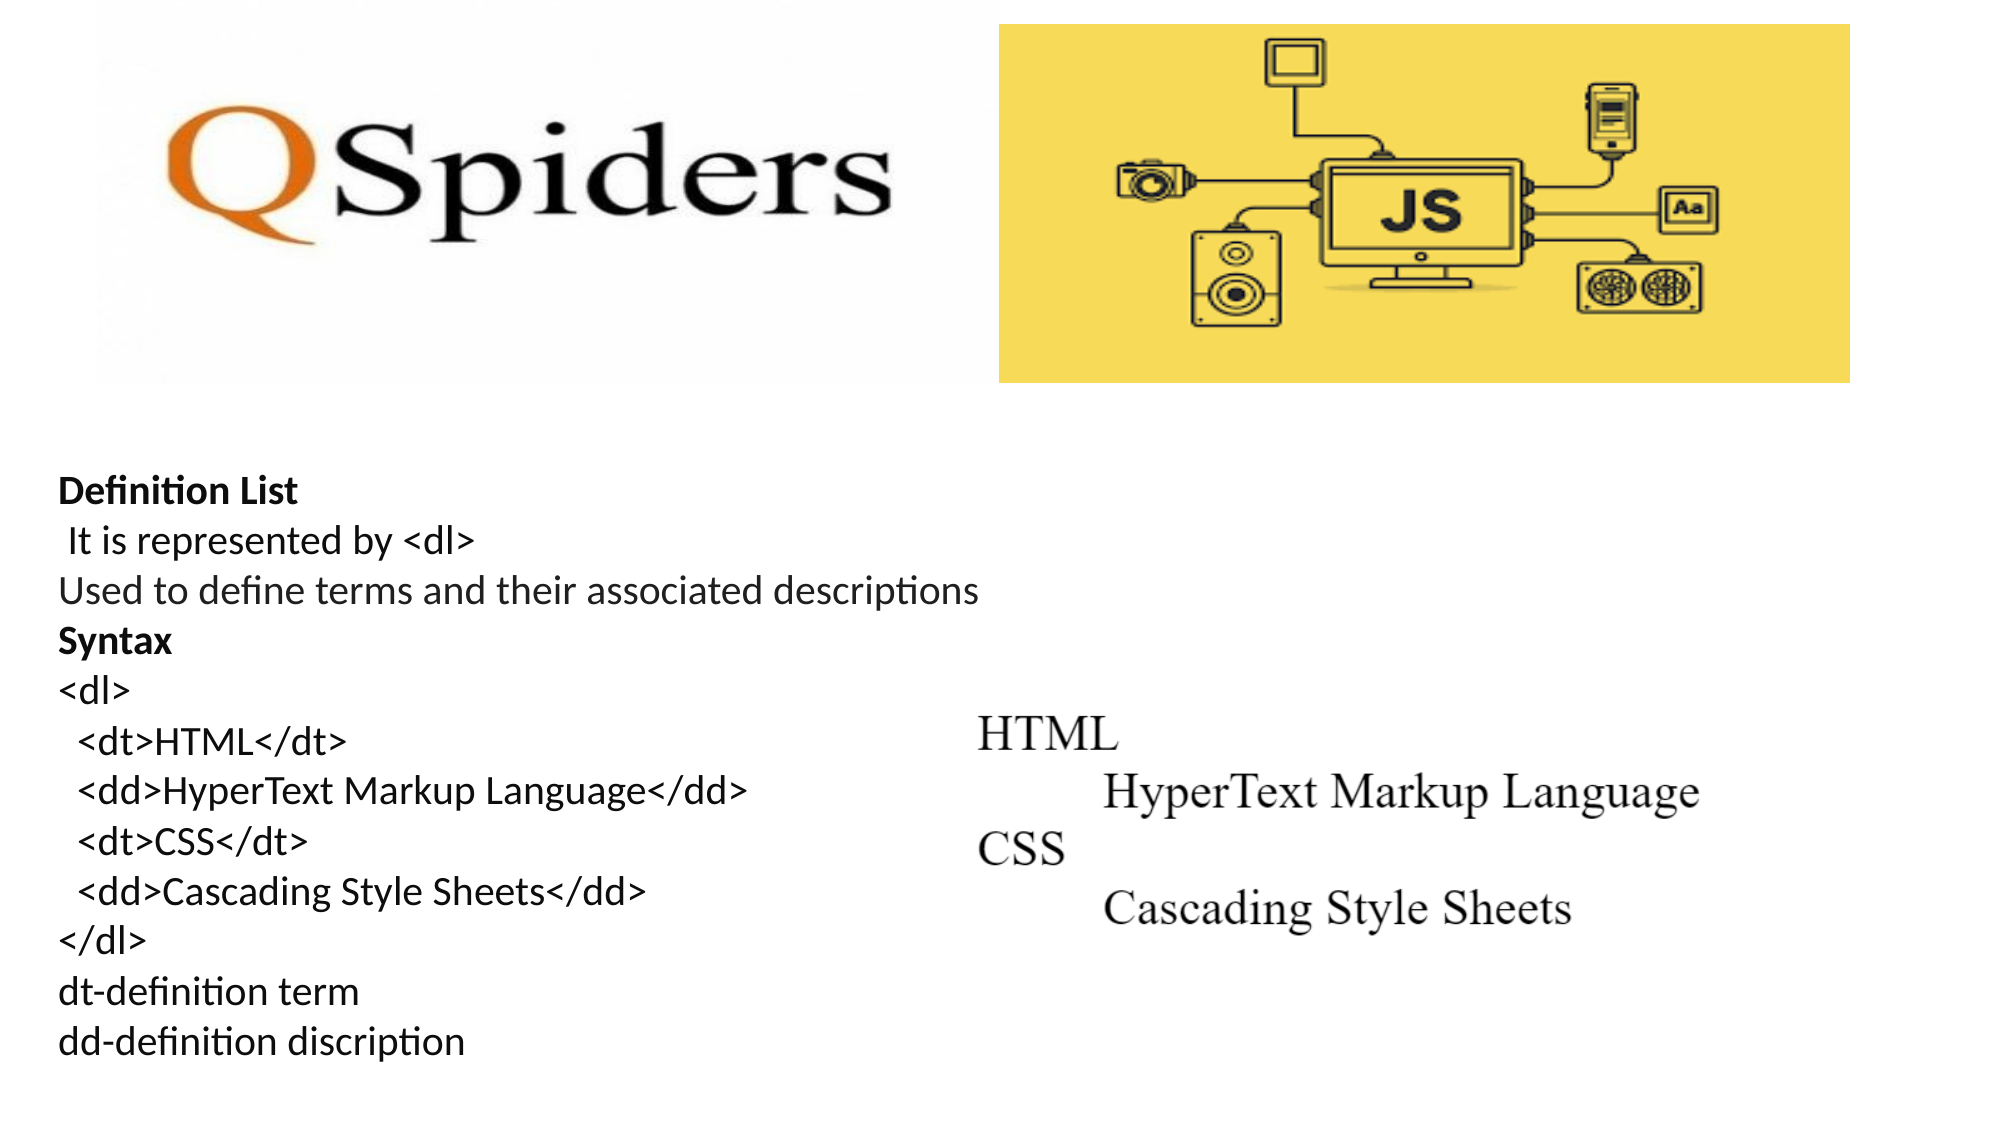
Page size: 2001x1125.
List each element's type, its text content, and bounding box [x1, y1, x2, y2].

text_box Definition List It is represented by <dl> Used to define terms and their associated descriptions Syntax <dl> <dt>HTML</dt> <dd>HyperText Markup Language</dd> <dt>CSS</dt> <dd>Cascading Style Sheets</dd> </dl> dt-definition term dd-definition discription [43, 455, 1981, 1121]
picture [97, 0, 1850, 383]
picture [972, 676, 1893, 1018]
